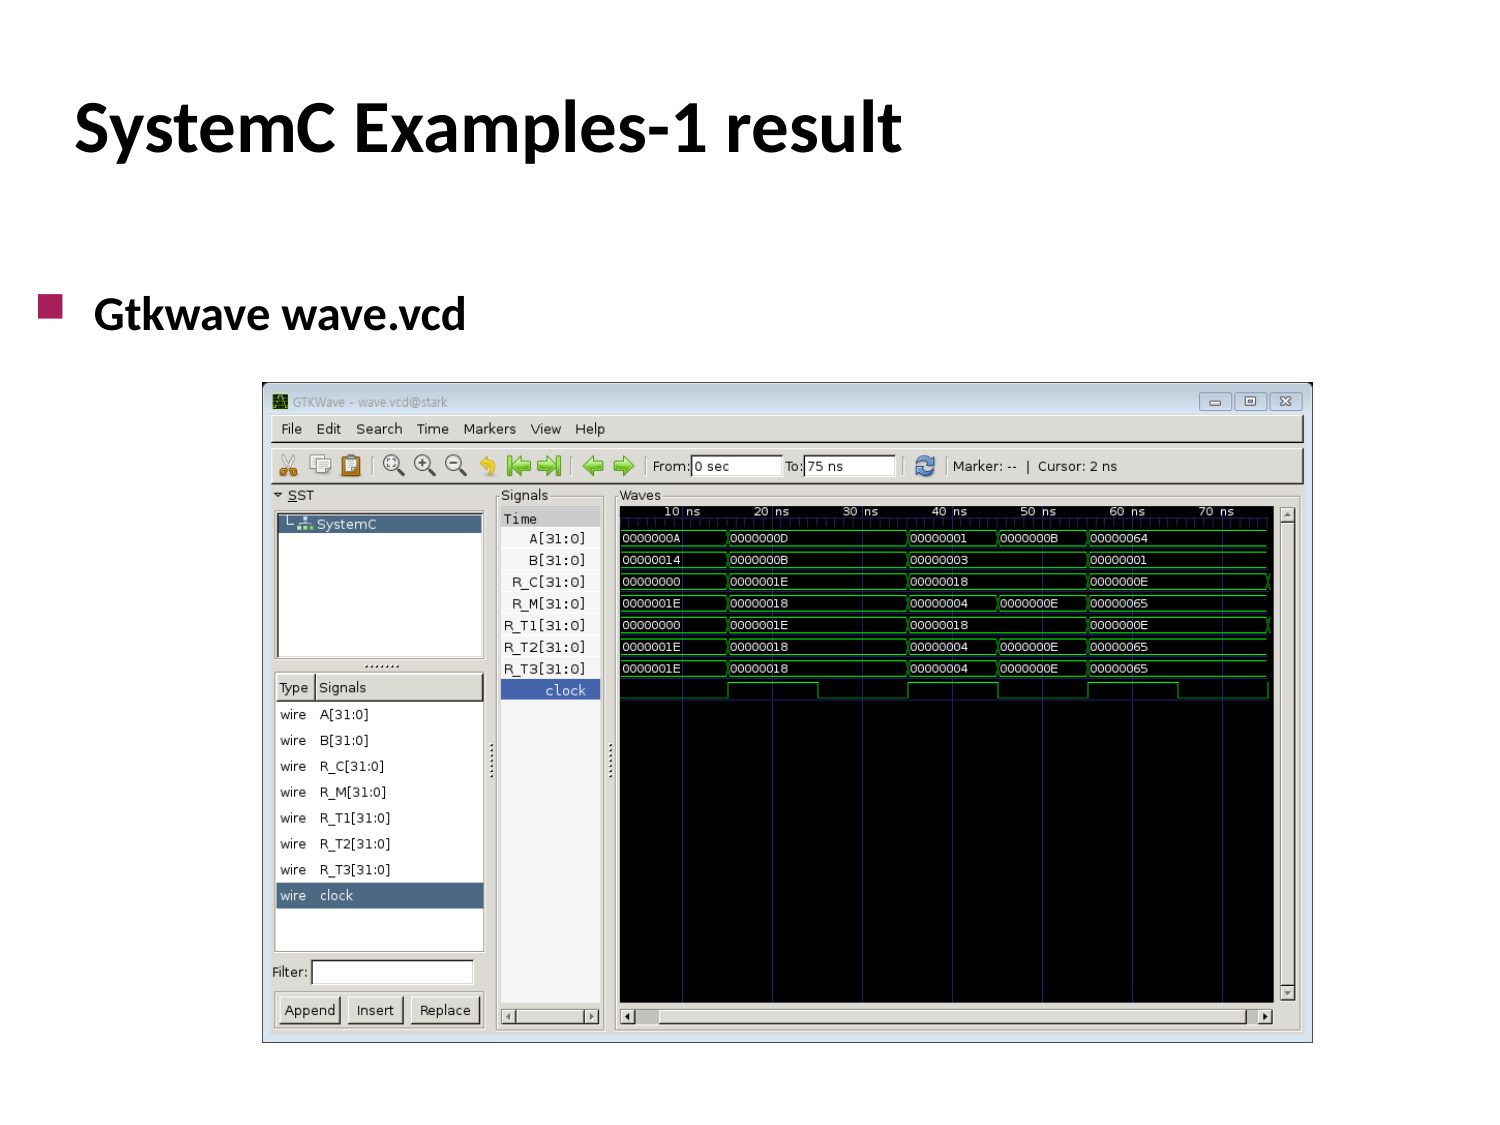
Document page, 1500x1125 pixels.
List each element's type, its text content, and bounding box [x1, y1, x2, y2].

title SystemC Examples-1 result [59, 62, 1439, 188]
picture [262, 382, 1313, 1044]
list Gtkwave wave.vcd [23, 273, 1475, 348]
